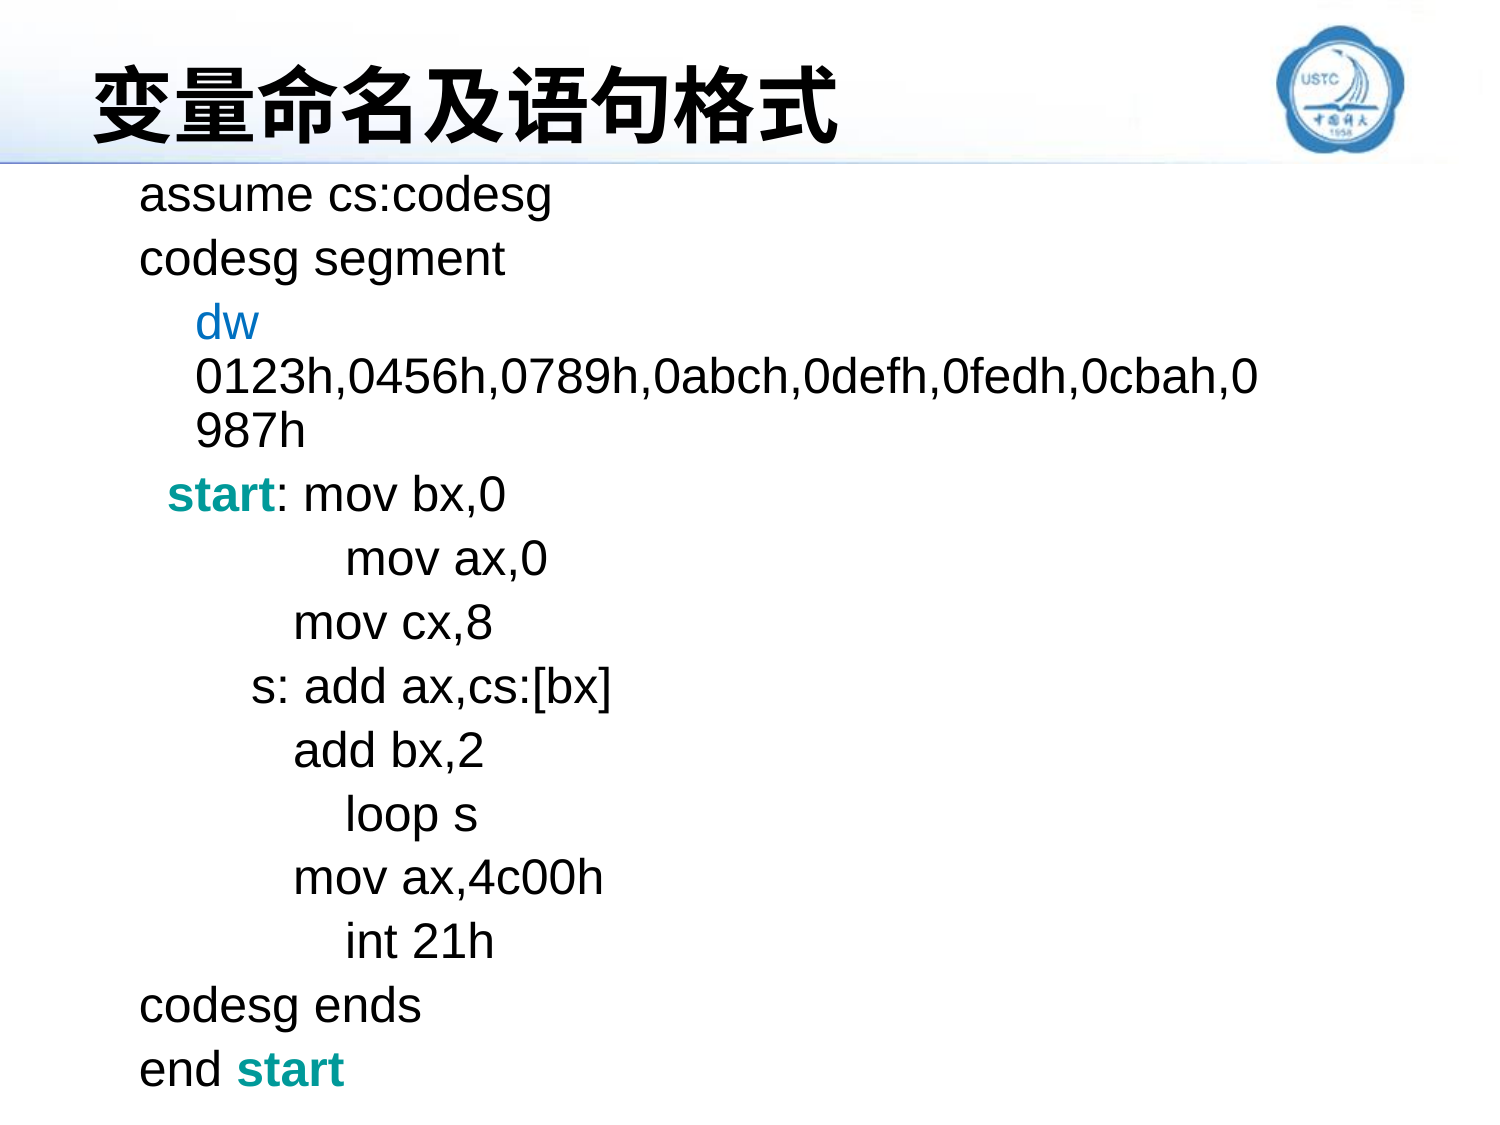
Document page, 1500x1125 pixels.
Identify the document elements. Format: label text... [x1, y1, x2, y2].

title 变量命名及语句格式 [75, 45, 1425, 161]
picture [0, 0, 1500, 164]
list assume cs:codesg codesg segment dw 0123h,0456h,0789h,0abch,0defh,0fedh,0cbah,0987h start: mov bx,0 mov ax,0 mov cx,8 s: add ax,cs:[bx] add bx,2 loop s mov ax,4c00h int 21h codesg ends end start [123, 160, 1284, 958]
